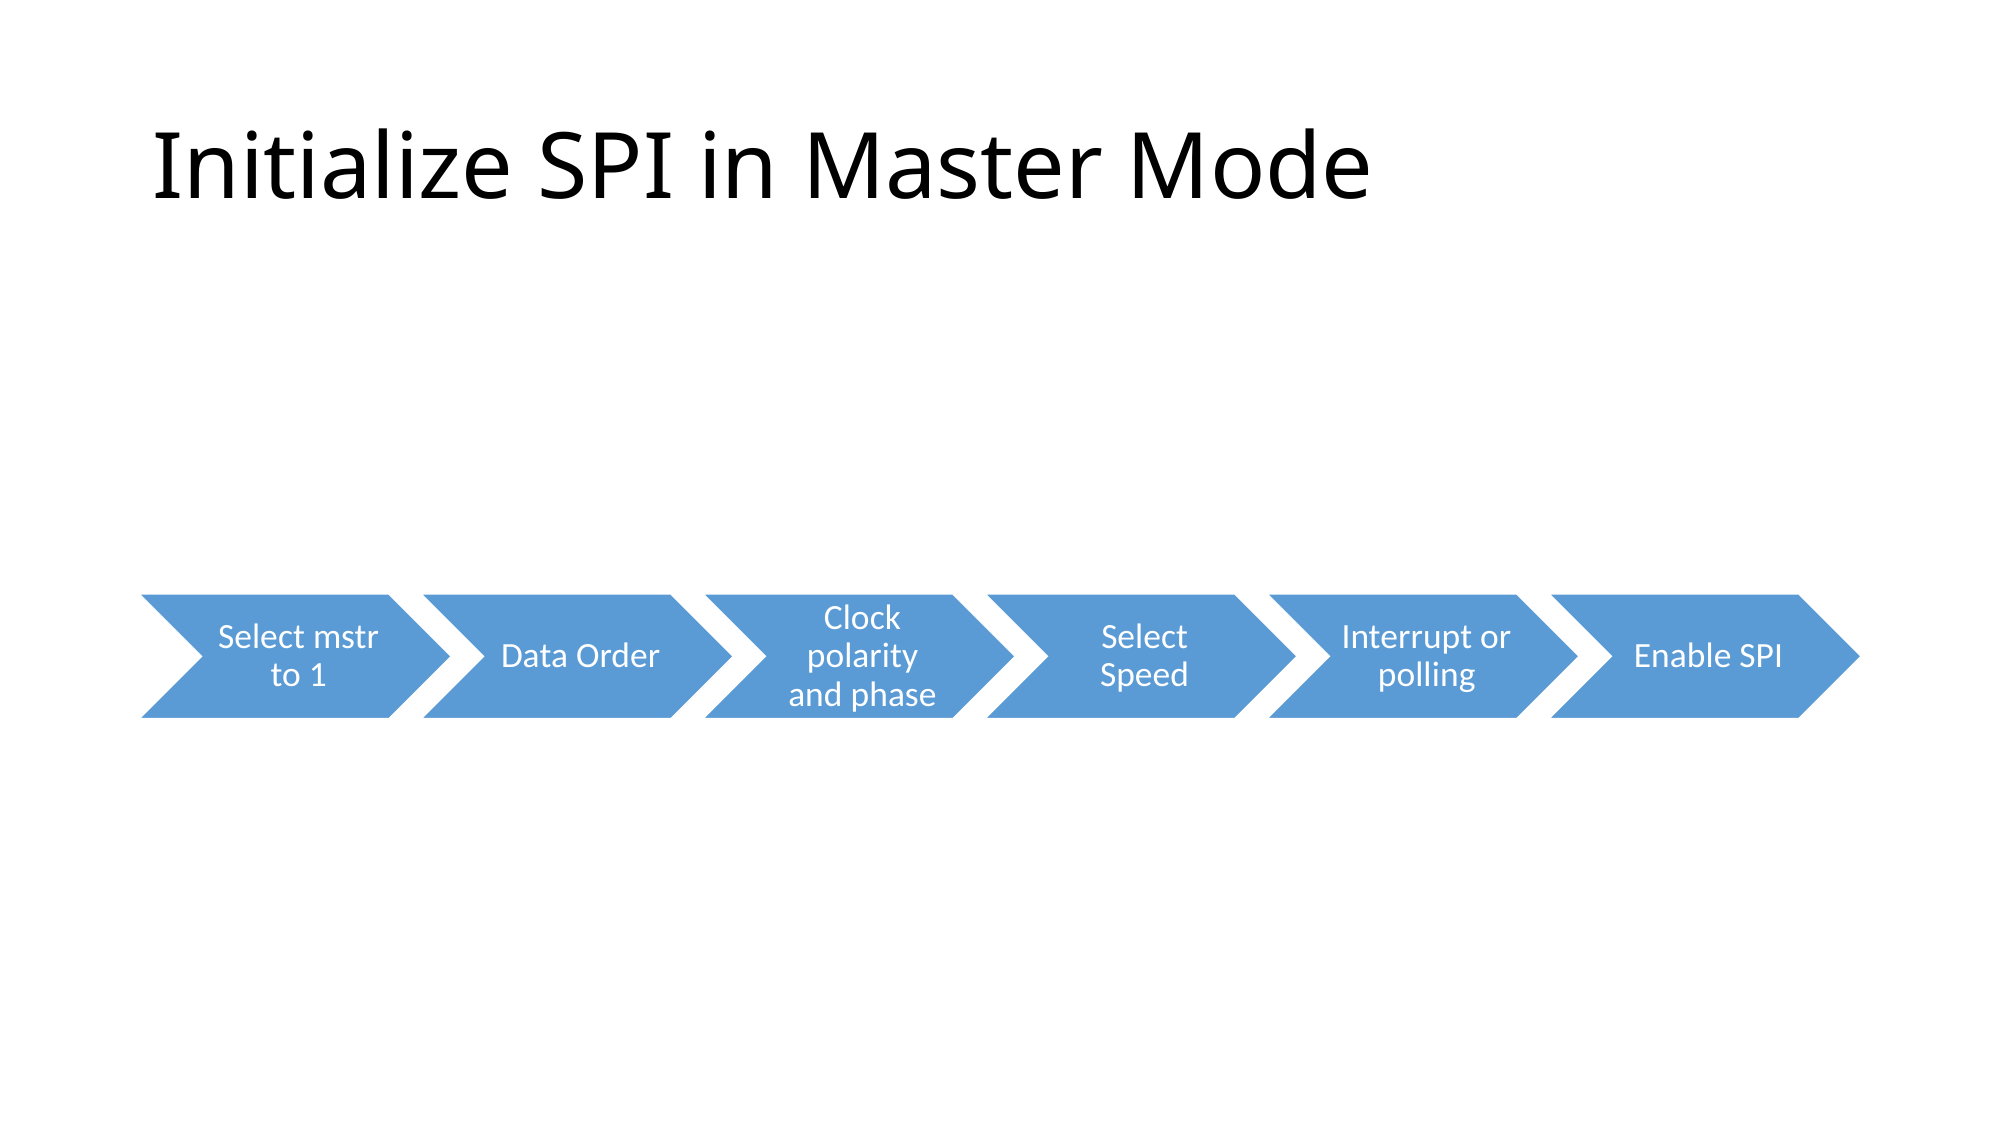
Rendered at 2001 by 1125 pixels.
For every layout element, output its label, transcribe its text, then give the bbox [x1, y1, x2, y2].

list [137, 299, 1863, 1014]
title Initialize SPI in Master Mode [137, 59, 1863, 278]
